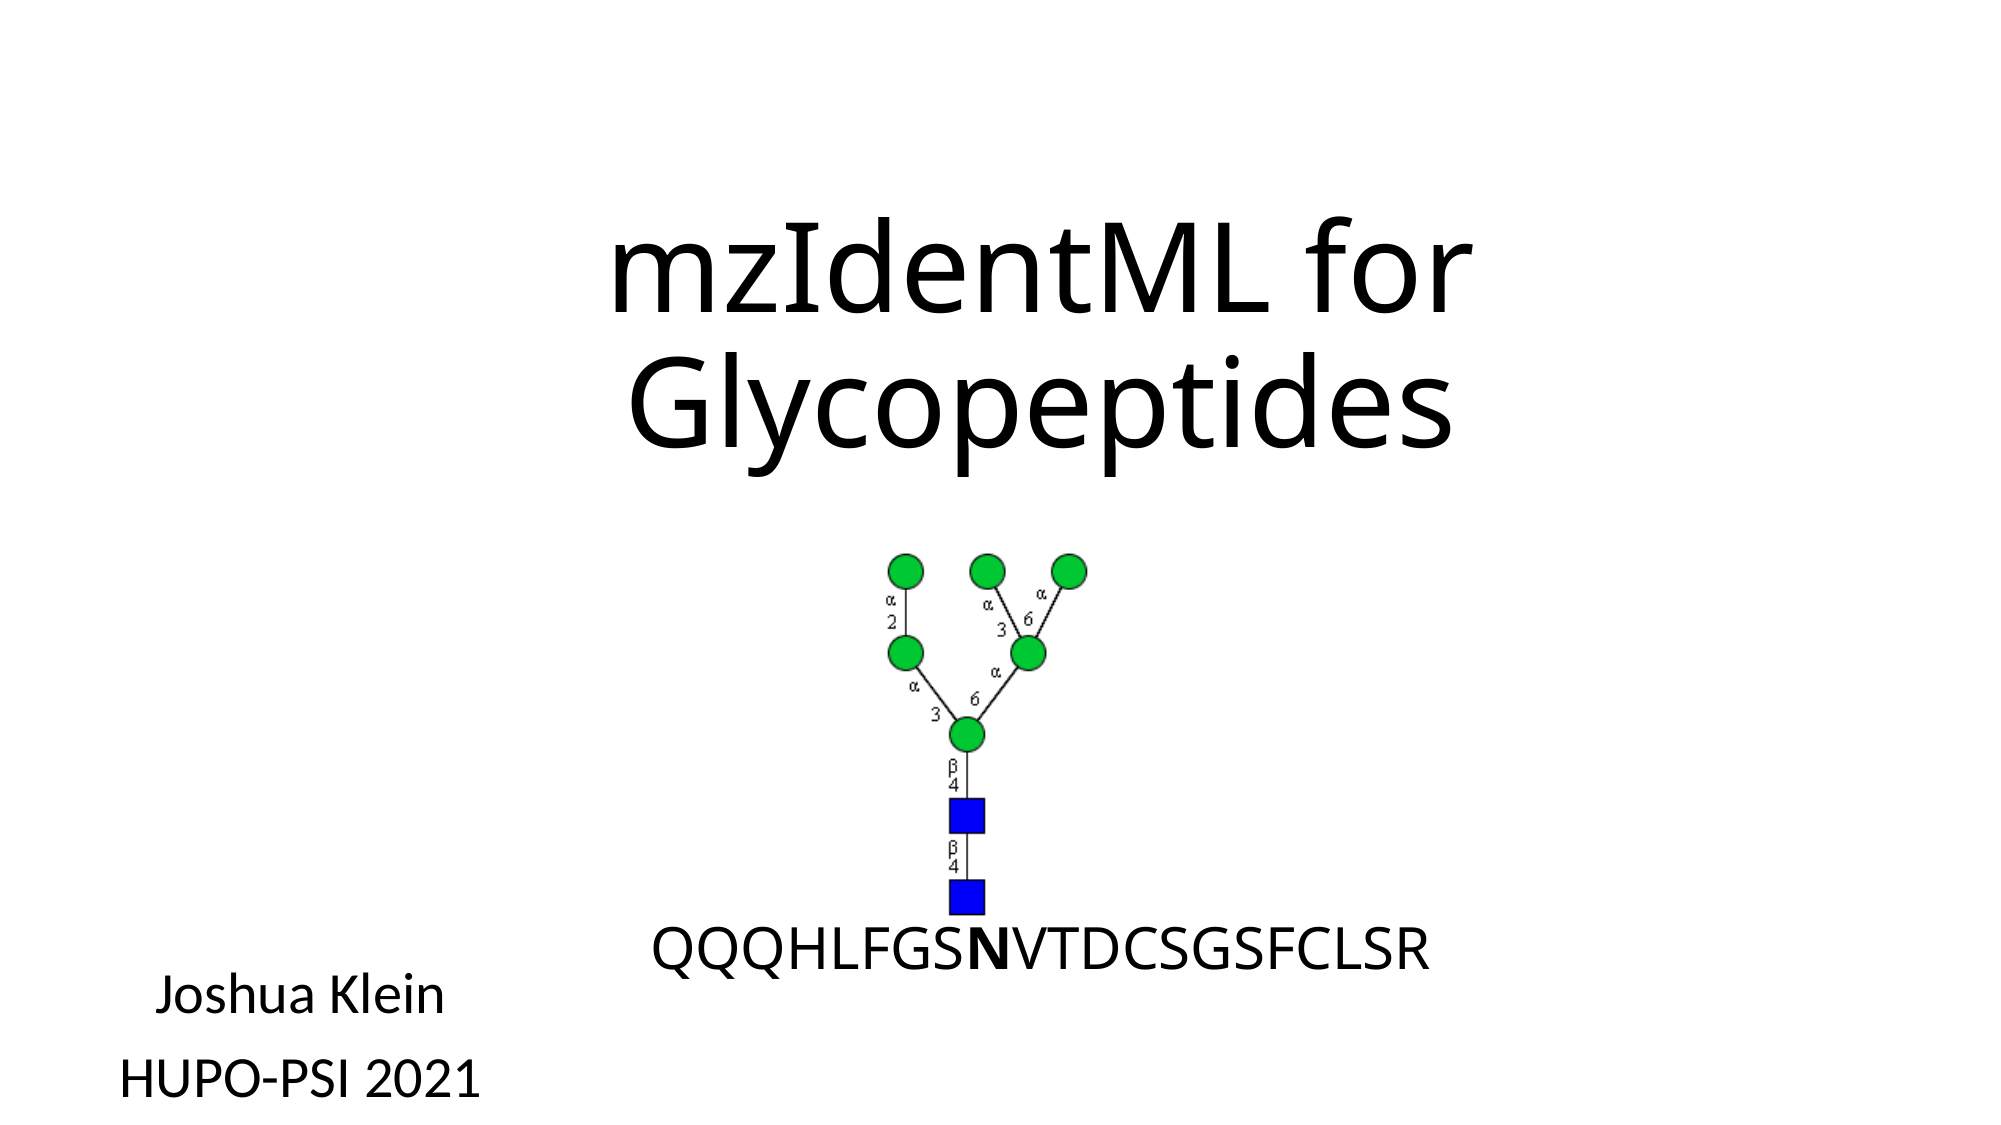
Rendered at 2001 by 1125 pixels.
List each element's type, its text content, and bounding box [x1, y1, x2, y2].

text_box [644, 507, 1437, 990]
title mzIdentML for Glycopeptides [253, 90, 1828, 482]
subtitle Joshua Klein HUPO-PSI 2021 [16, 955, 585, 1121]
